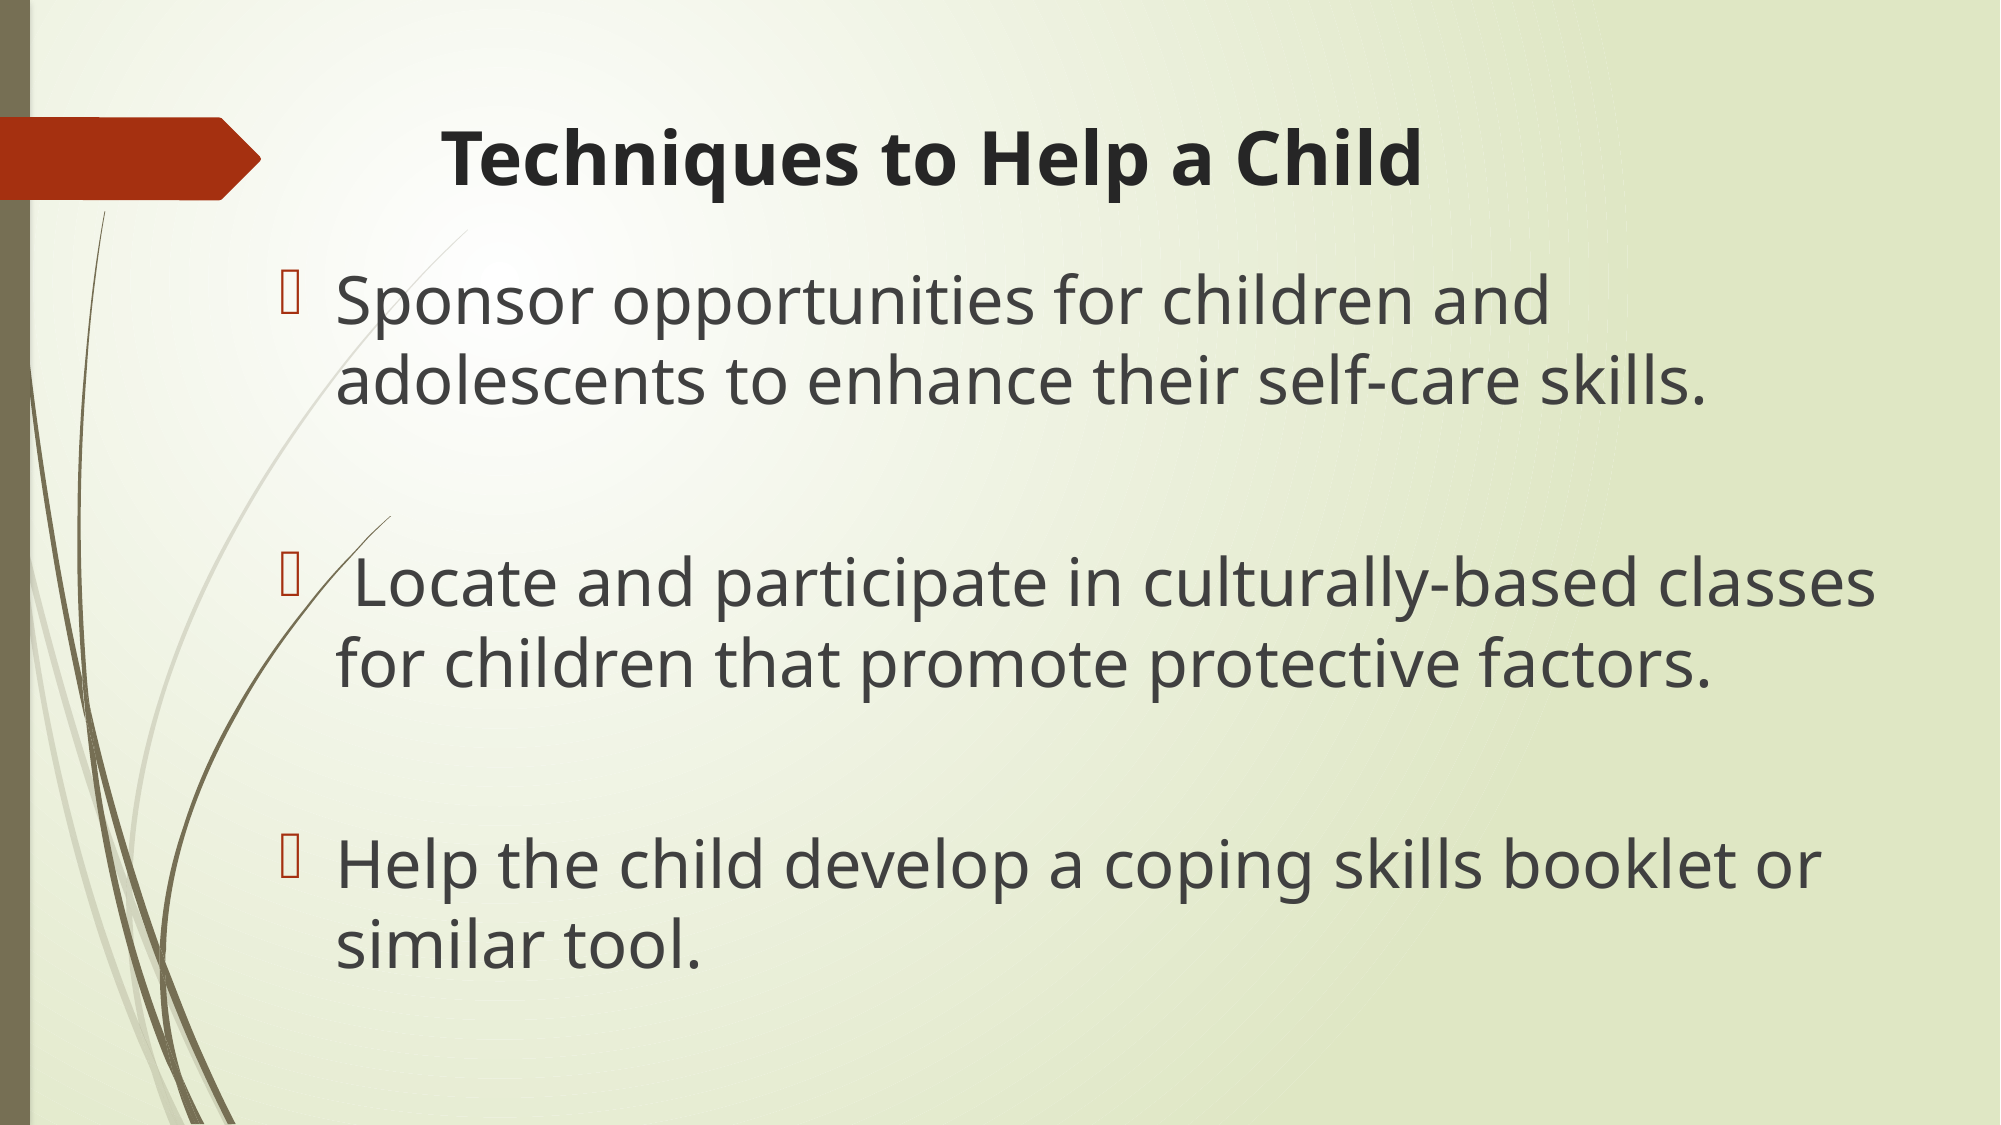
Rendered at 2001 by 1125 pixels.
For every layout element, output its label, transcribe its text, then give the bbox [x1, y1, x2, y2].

title Techniques to Help a Child [425, 102, 1888, 250]
list Sponsor opportunities for children and adolescents to enhance their self-care skills. Locate and participate in culturally-based classes for children that promote protective factors. Help the child develop a coping skills booklet or similar tool. [264, 250, 1942, 1125]
